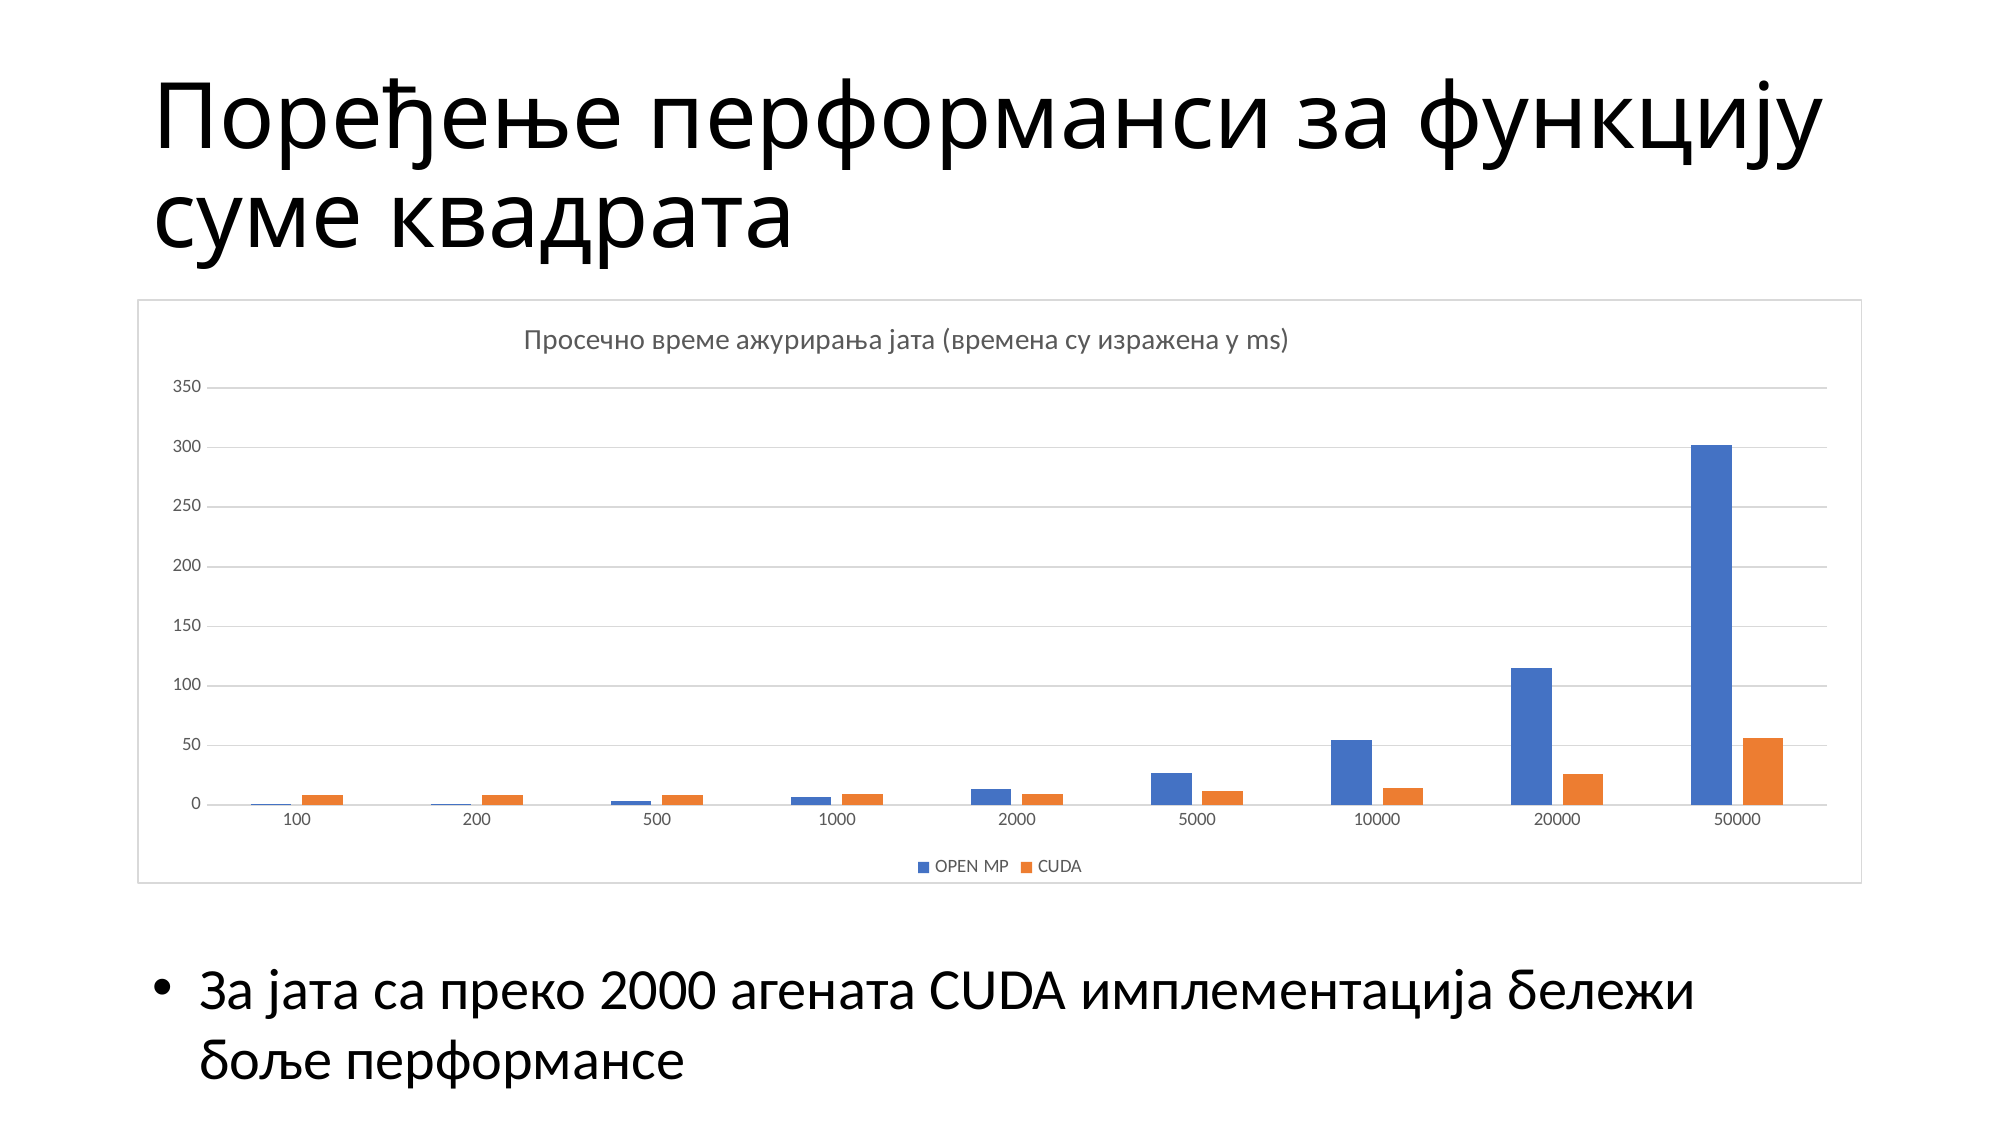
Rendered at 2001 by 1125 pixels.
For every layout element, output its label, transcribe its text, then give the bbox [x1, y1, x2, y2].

text_box За јата са преко 2000 агената CUDA имплементација бележи боље перформансе [137, 943, 1851, 1099]
title Поређење перформанси за функцију суме квадрата [137, 59, 1863, 278]
chart [137, 299, 1863, 884]
